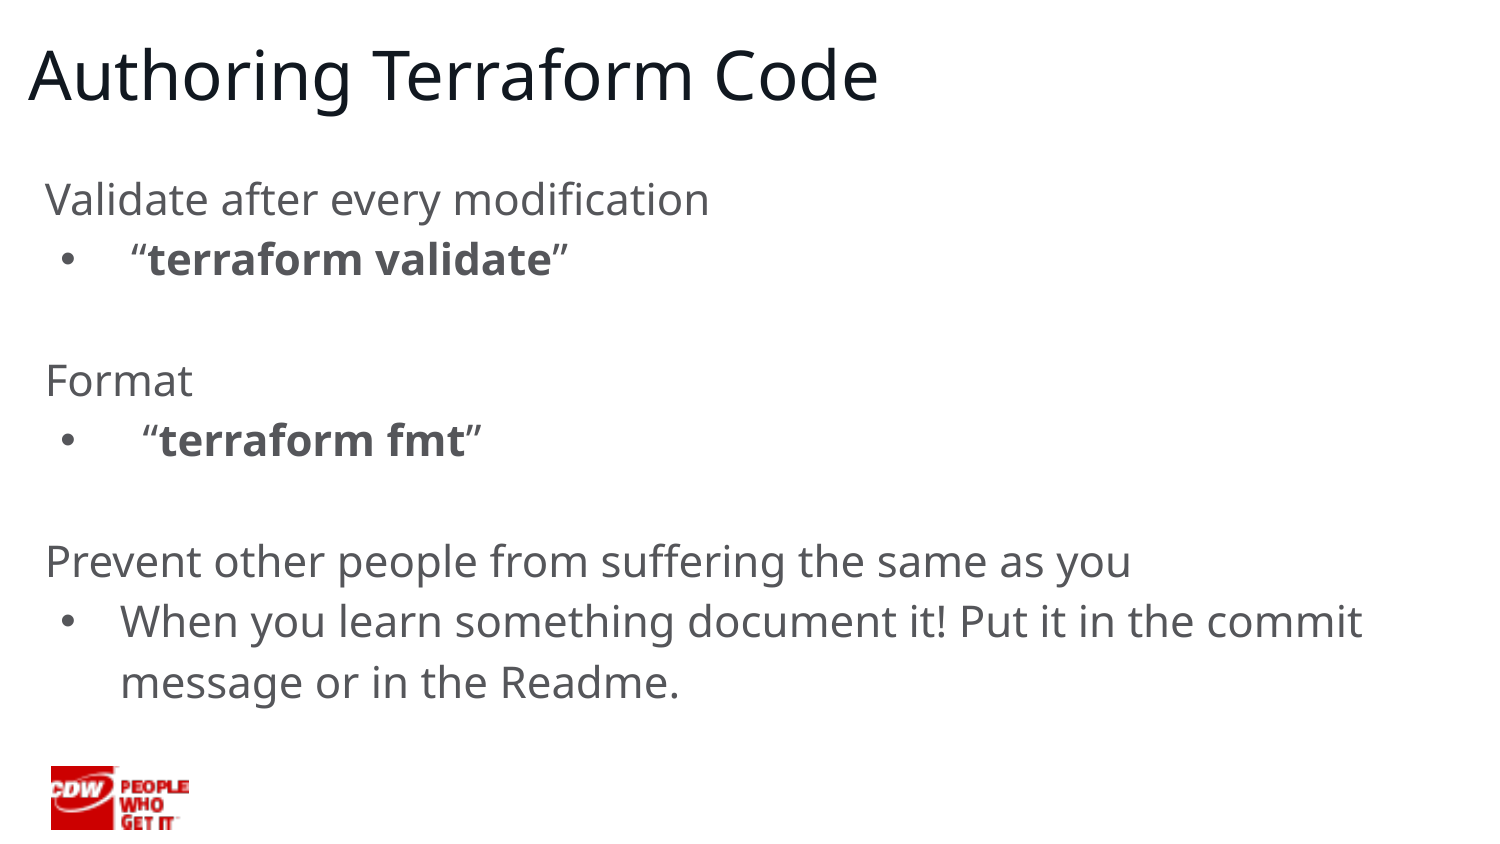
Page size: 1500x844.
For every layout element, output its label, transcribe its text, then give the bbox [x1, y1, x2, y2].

list Validate after every modification “terraform validate” Format “terraform fmt” Prevent other people from suffering the same as you When you learn something document it! Put it in the commit message or in the Readme. [33, 157, 1447, 766]
picture [51, 766, 189, 830]
title Authoring Terraform Code [16, 22, 1481, 135]
